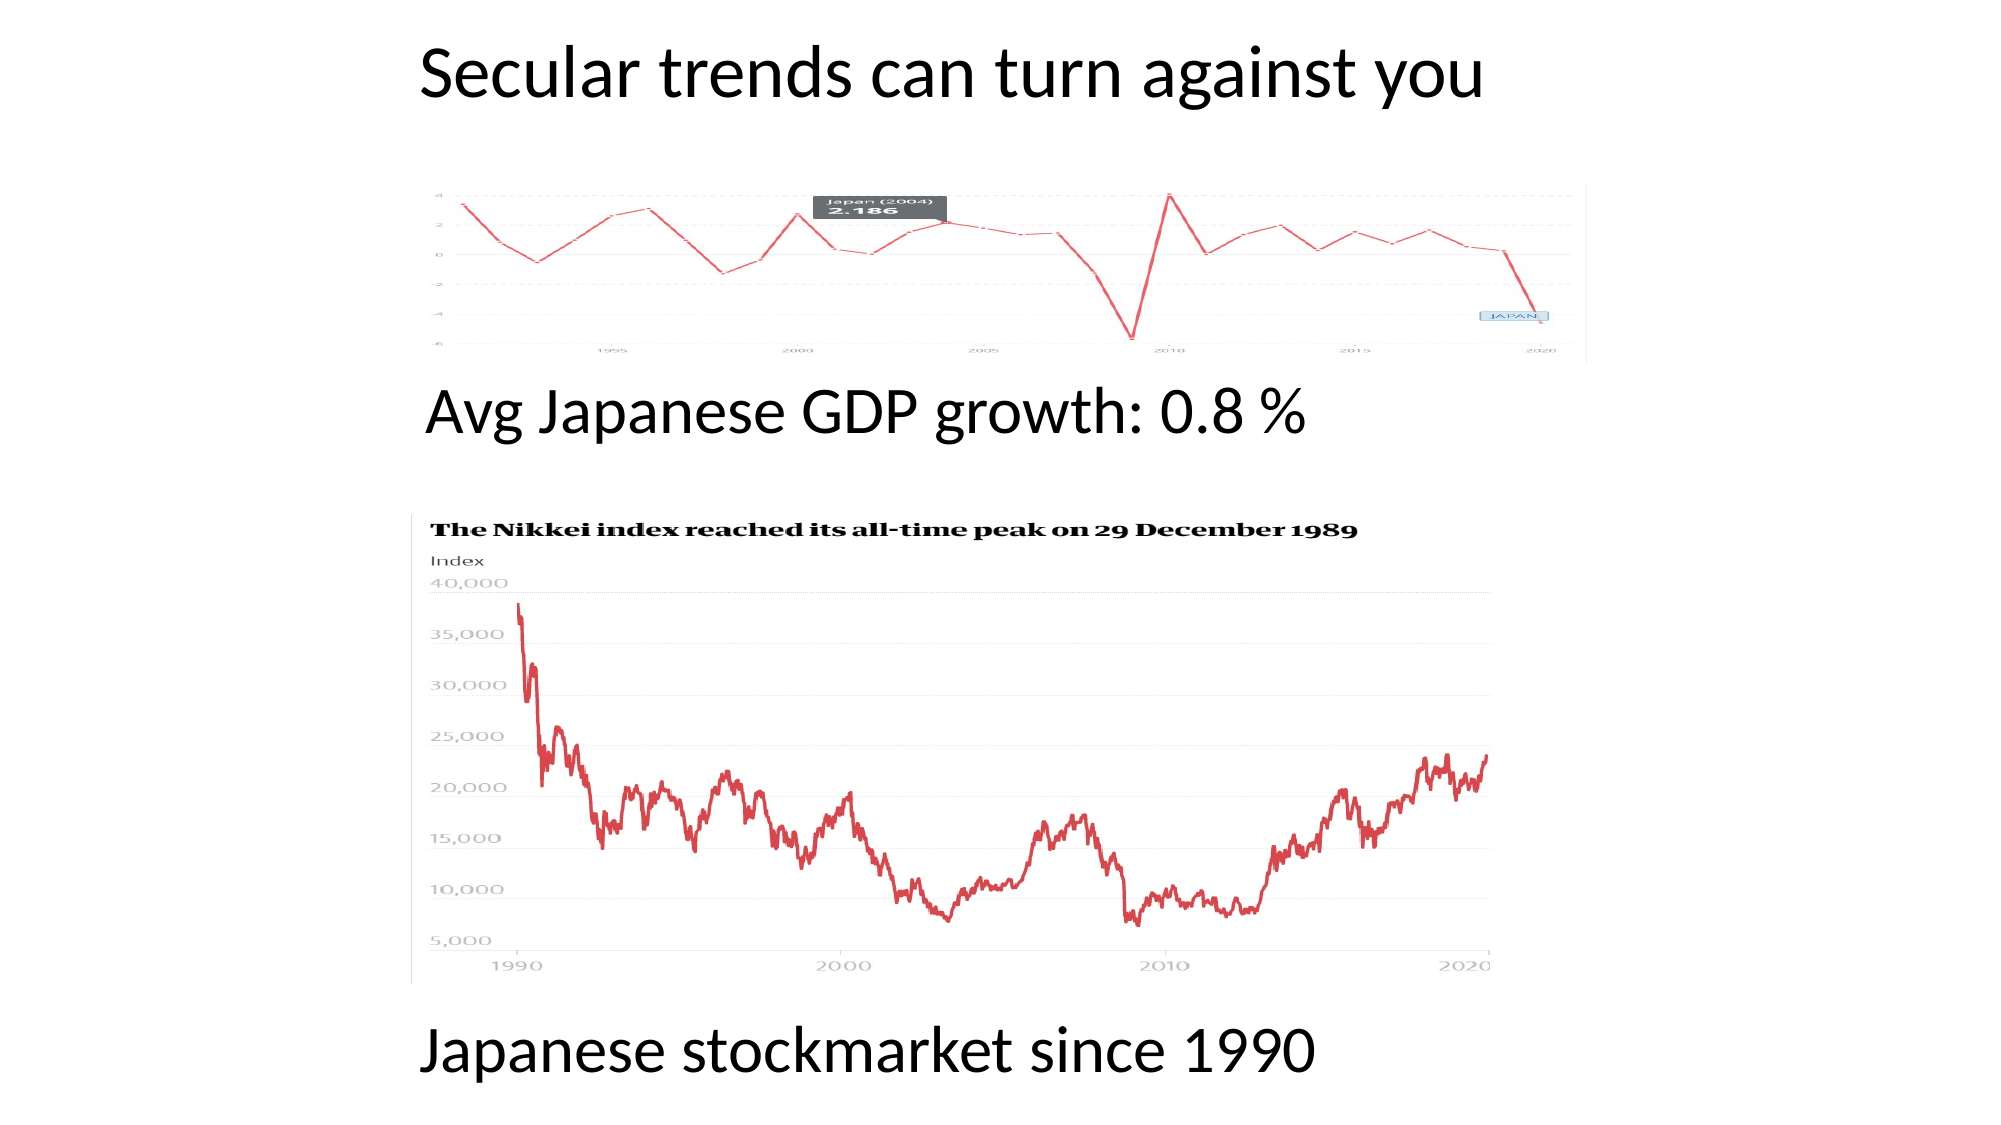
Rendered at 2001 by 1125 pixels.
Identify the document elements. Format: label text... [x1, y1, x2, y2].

text_box Japanese stockmarket since 1990 [404, 998, 1662, 1094]
picture [402, 183, 1587, 364]
text_box Avg Japanese GDP growth: 0.8 % [411, 359, 1654, 454]
text_box Secular trends can turn against you [404, 14, 1587, 120]
picture [385, 515, 1561, 985]
